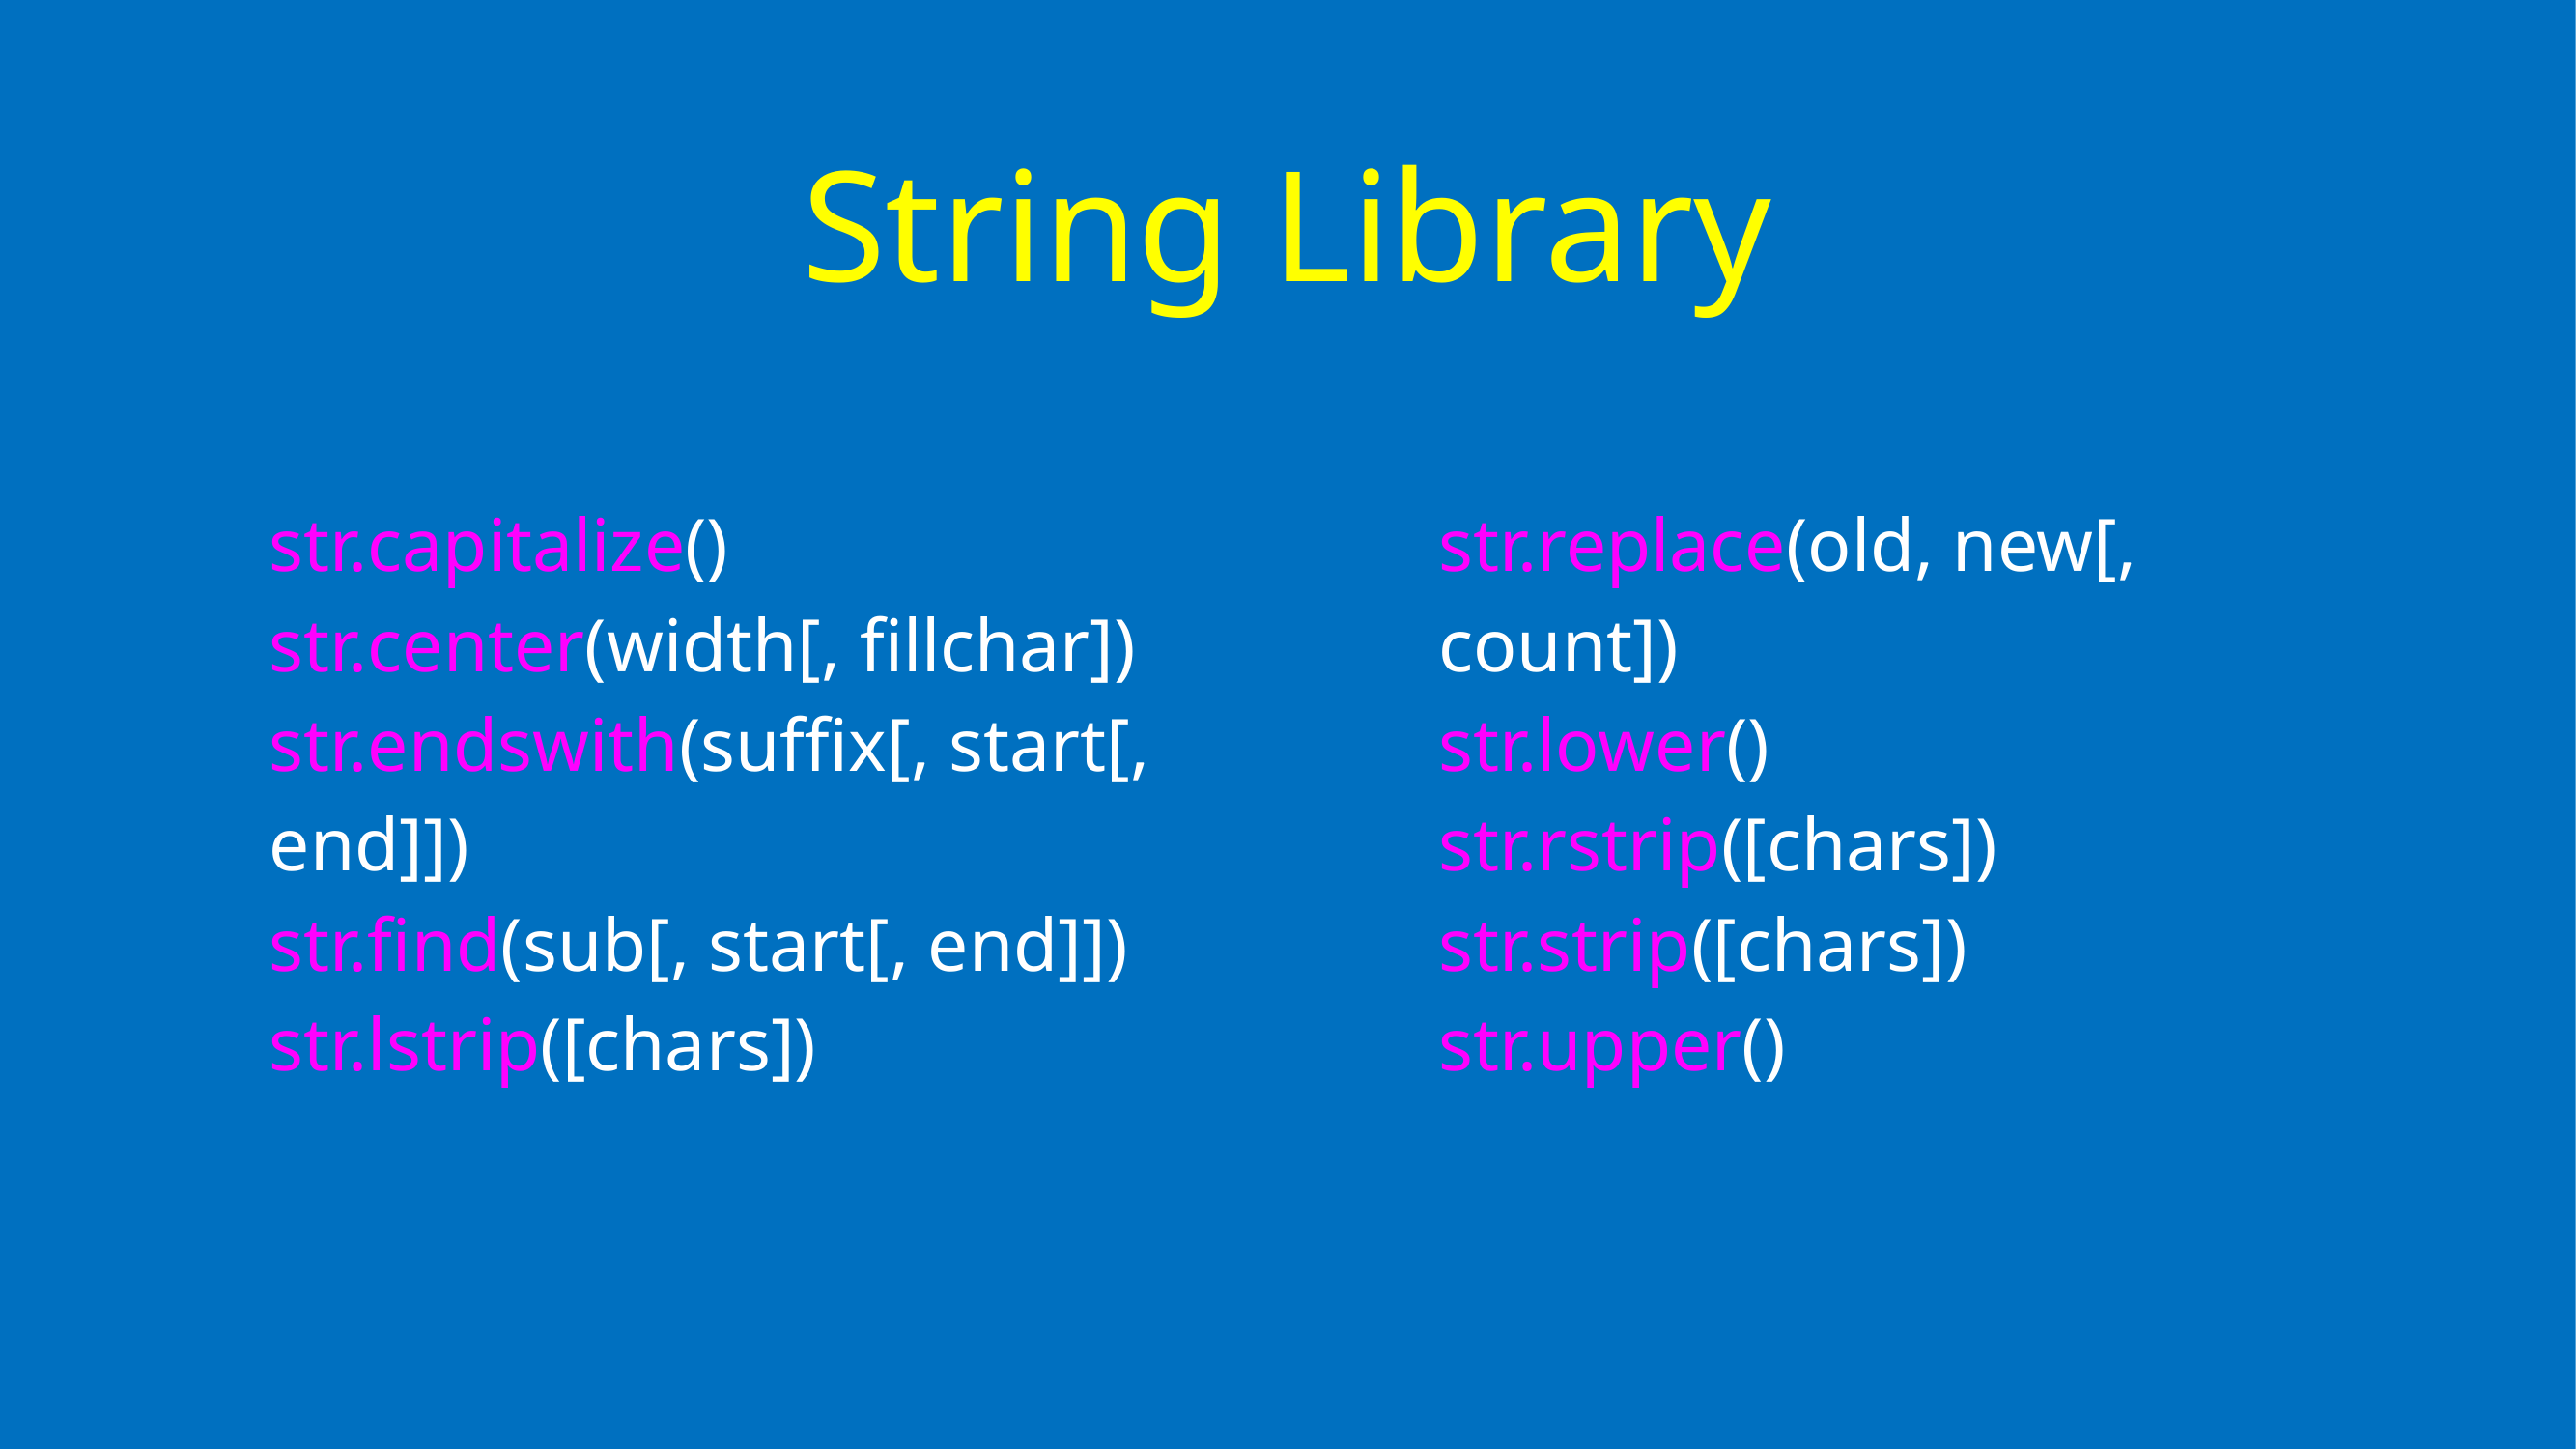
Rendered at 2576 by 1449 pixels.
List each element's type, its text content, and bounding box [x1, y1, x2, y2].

text_box str.capitalize() str.center(width[, fillchar]) str.endswith(suffix[, start[, end]]) str.find(sub[, start[, end]]) str.lstrip([chars]) [269, 406, 1316, 1166]
text_box str.replace(old, new[, count]) str.lower() str.rstrip([chars]) str.strip([chars]) str.upper() [1438, 406, 2392, 1166]
title String Library [183, 38, 2391, 403]
